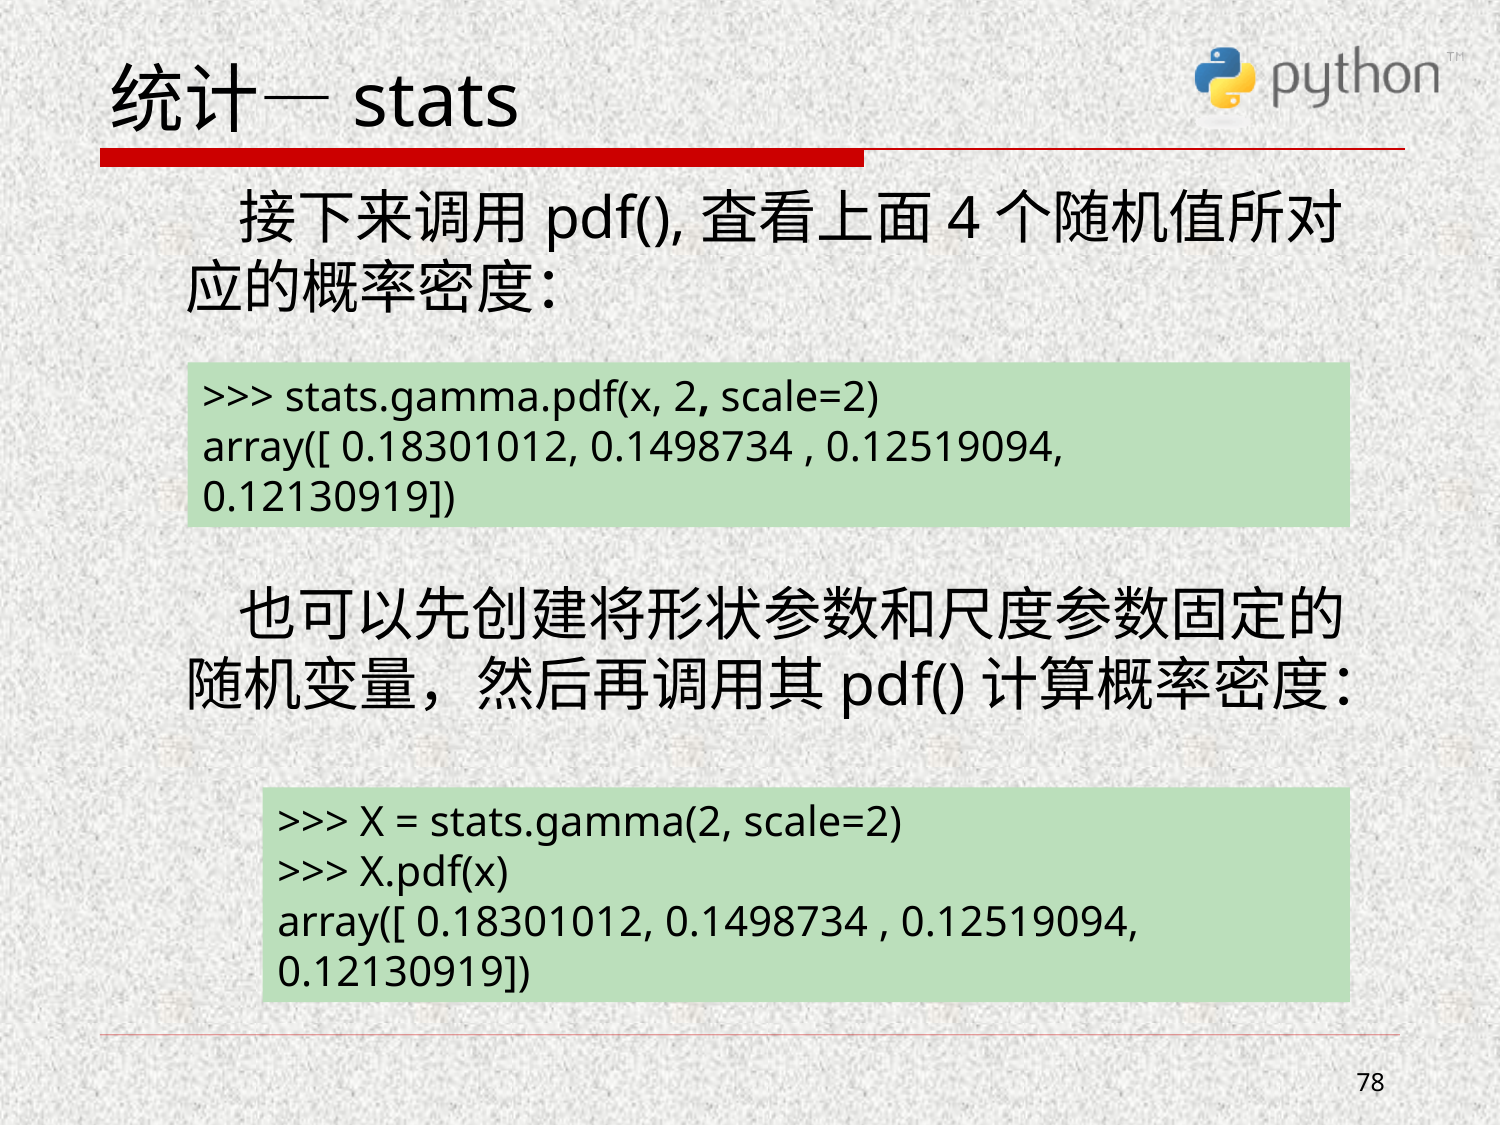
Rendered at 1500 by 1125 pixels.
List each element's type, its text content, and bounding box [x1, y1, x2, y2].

picture [0, 0, 1500, 1125]
list 接下来调用pdf(),査看上面4个随机值所对应的概率密度： 也可以先创建将形状参数和尺度参数固定的随机变量，然后再调用其pdf()计算概率密度： [92, 172, 1406, 988]
title 统计—stats [94, 50, 1407, 149]
slide_number 78 [1074, 1058, 1401, 1103]
text_box >>> X = stats.gamma(2, scale=2) >>> X.pdf(x) array([ 0.18301012, 0.1498734 , 0.12519094, 0.12130919]) [262, 787, 1350, 1003]
text_box >>> stats.gamma.pdf(x, 2, scale=2) array([ 0.18301012, 0.1498734 , 0.12519094, 0.12130919]) [187, 362, 1350, 528]
